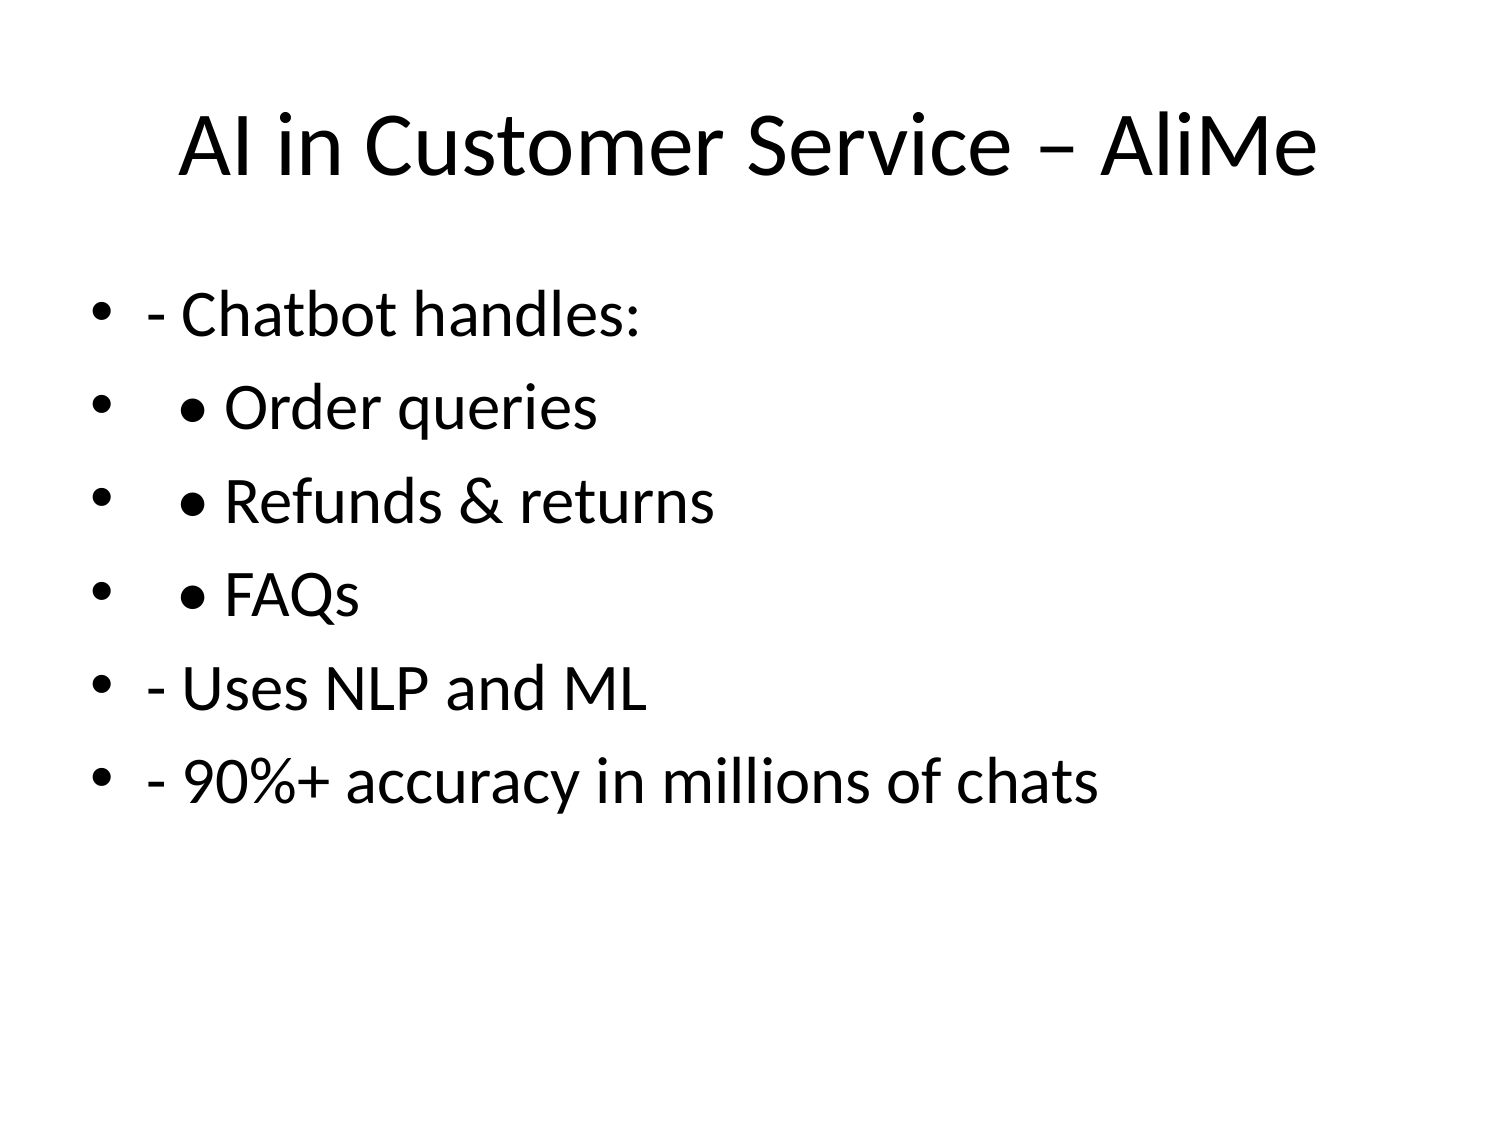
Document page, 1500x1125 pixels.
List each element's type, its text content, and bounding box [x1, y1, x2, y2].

title AI in Customer Service – AliMe [75, 45, 1425, 233]
list - Chatbot handles: • Order queries • Refunds & returns • FAQs - Uses NLP and ML - 90%+ accuracy in millions of chats [75, 262, 1425, 1005]
